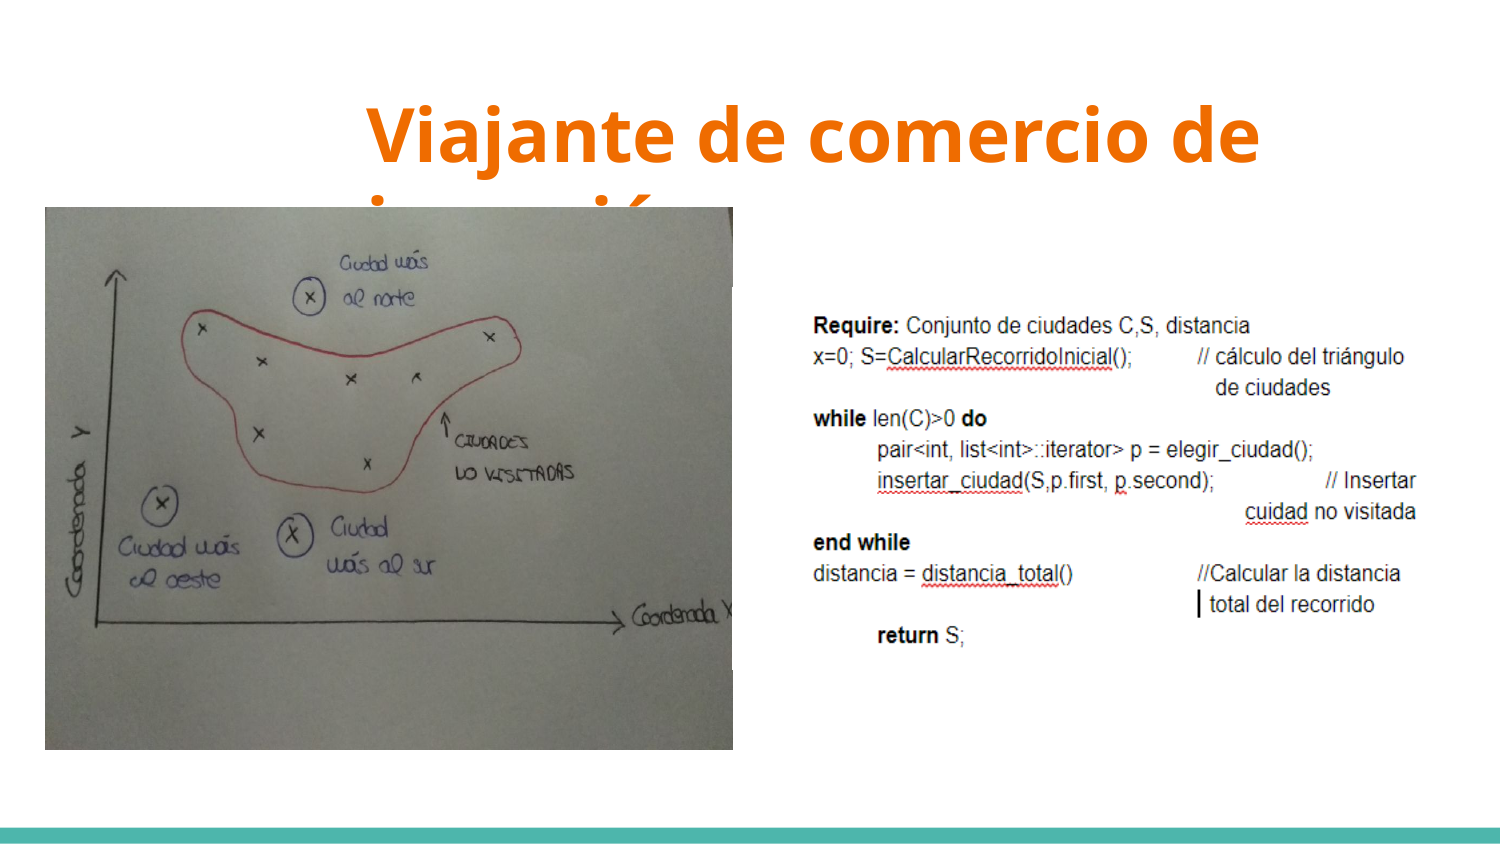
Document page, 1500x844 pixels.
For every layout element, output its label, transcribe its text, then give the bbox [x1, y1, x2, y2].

title Viajante de comercio de inserción [51, 72, 1449, 189]
picture [44, 207, 1451, 750]
